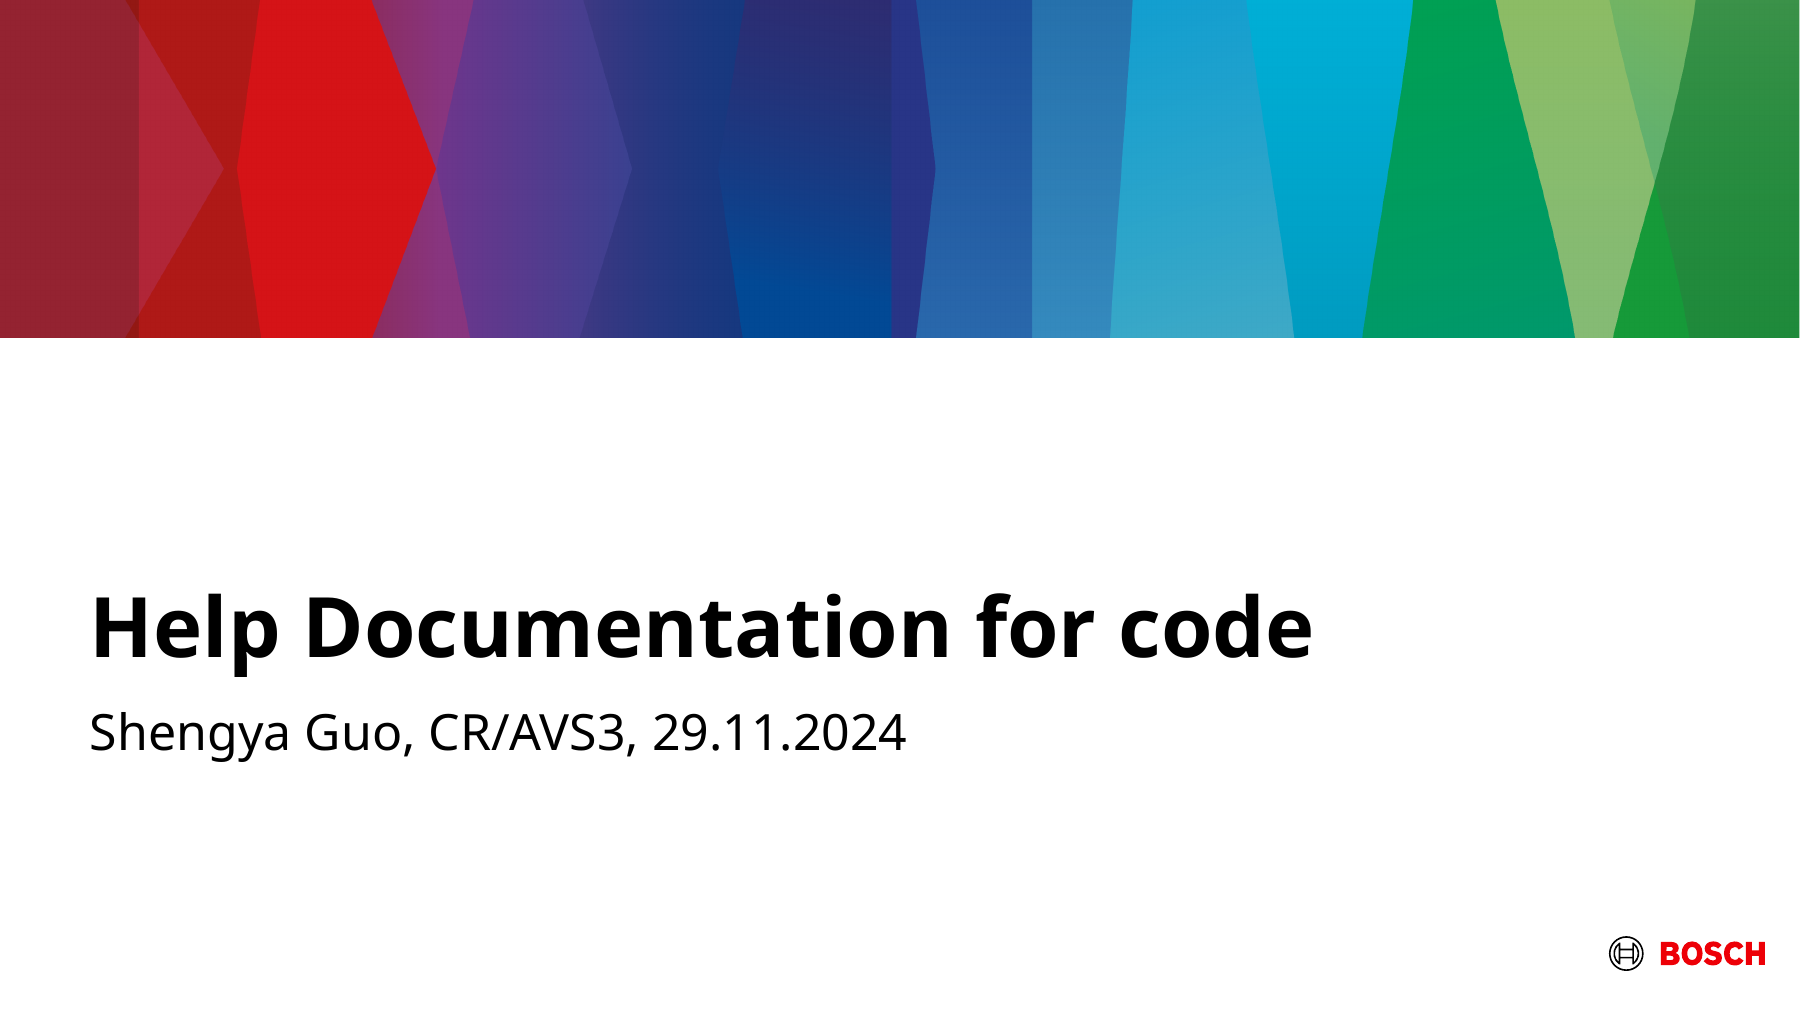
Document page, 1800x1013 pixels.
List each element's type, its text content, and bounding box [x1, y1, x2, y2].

list Shengya Guo, CR/AVS3, 29.11.2024 [89, 695, 1611, 902]
picture [0, 0, 1293, 338]
title Help Documentation for code [89, 426, 1611, 675]
picture [1363, 0, 1800, 338]
